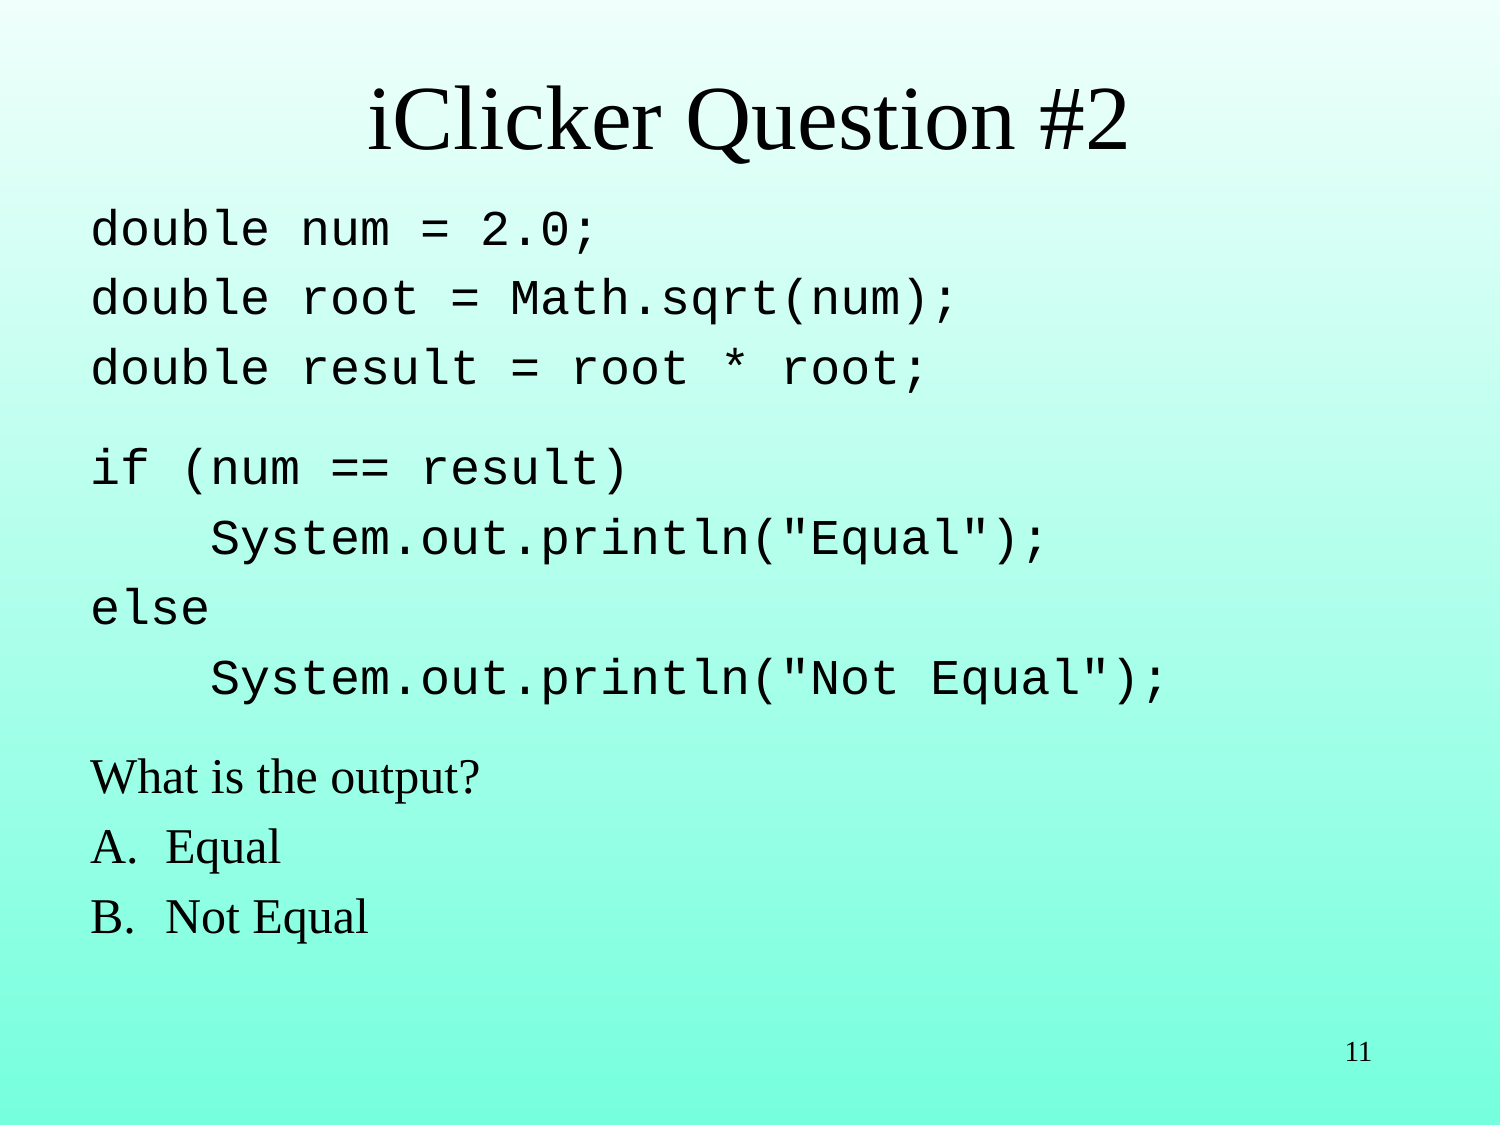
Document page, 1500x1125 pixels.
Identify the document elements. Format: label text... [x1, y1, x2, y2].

slide_number 11 [1074, 1024, 1388, 1101]
title iClicker Question #2 [112, 37, 1388, 187]
list double num = 2.0; double root = Math.sqrt(num); double result = root * root; if (num == result) System.out.println("Equal"); else System.out.println("Not Equal"); What is the output? Equal Not Equal [75, 187, 1388, 1013]
